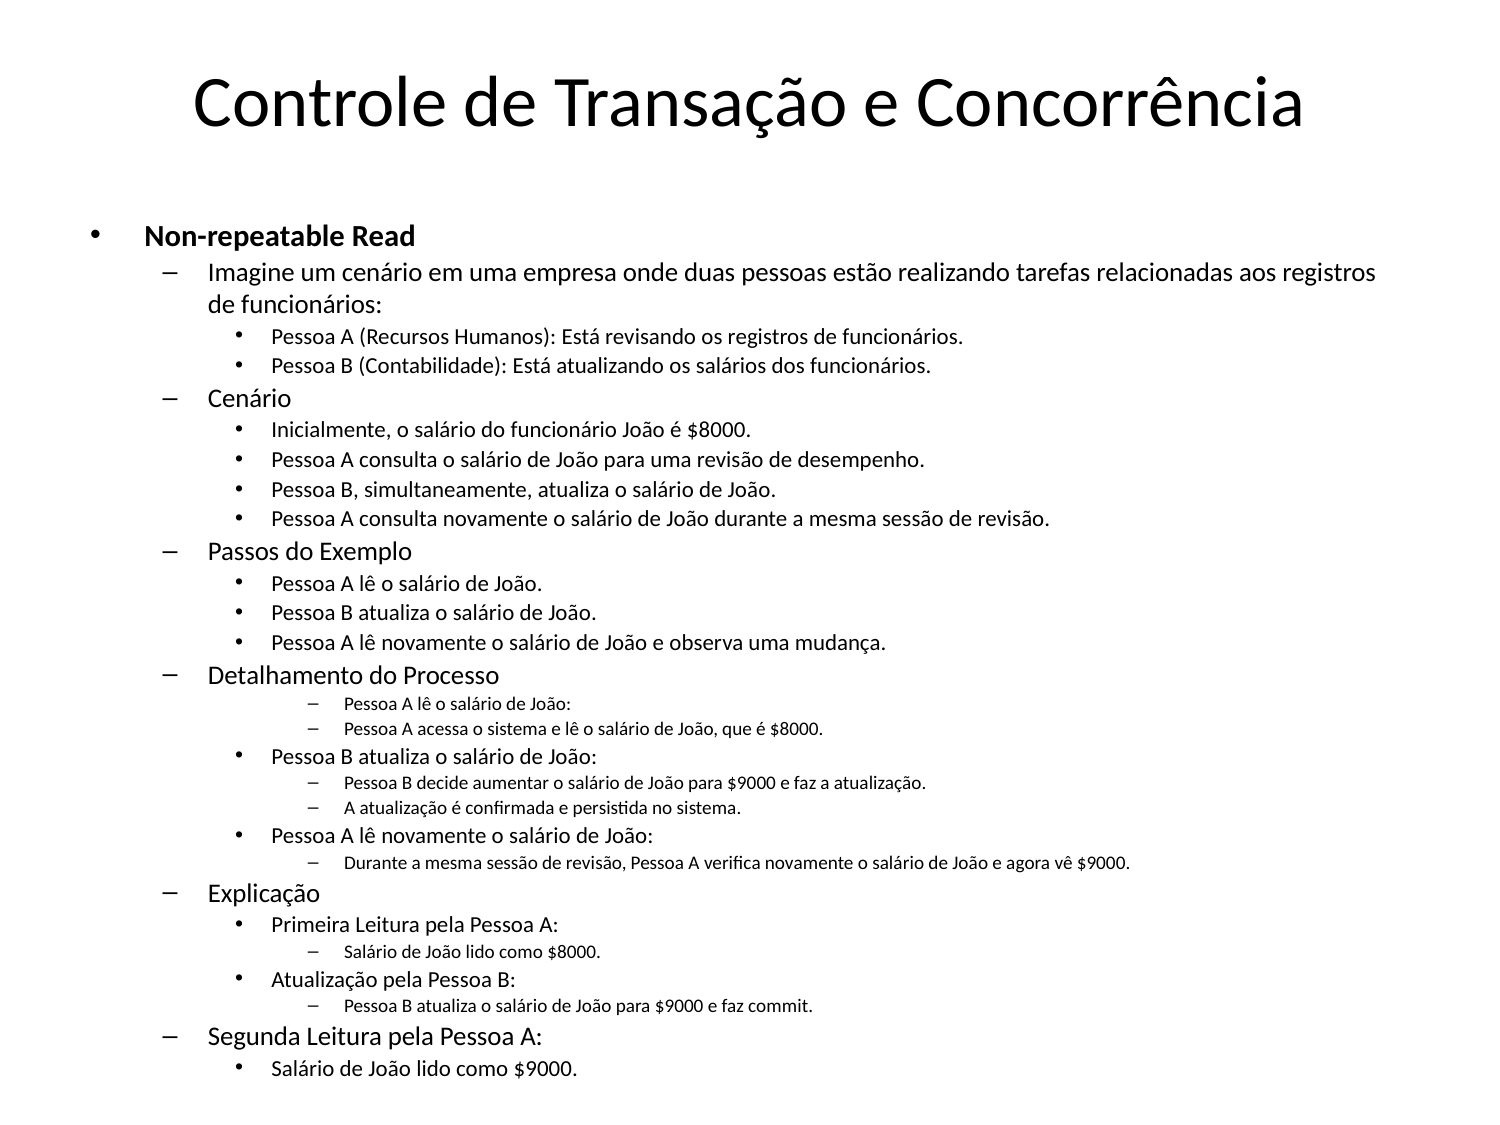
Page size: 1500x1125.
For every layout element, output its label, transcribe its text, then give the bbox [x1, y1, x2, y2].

title Controle de Transação e Concorrência [75, 45, 1425, 149]
list Non-repeatable Read Imagine um cenário em uma empresa onde duas pessoas estão realizando tarefas relacionadas aos registros de funcionários: Pessoa A (Recursos Humanos): Está revisando os registros de funcionários. Pessoa B (Contabilidade): Está atualizando os salários dos funcionários. Cenário Inicialmente, o salário do funcionário João é $8000. Pessoa A consulta o salário de João para uma revisão de desempenho. Pessoa B, simultaneamente, atualiza o salário de João. Pessoa A consulta novamente o salário de João durante a mesma sessão de revisão. Passos do Exemplo Pessoa A lê o salário de João. Pessoa B atualiza o salário de João. Pessoa A lê novamente o salário de João e observa uma mudança. Detalhamento do Processo Pessoa A lê o salário de João: Pessoa A acessa o sistema e lê o salário de João, que é $8000. Pessoa B atualiza o salário de João: Pessoa B decide aumentar o salário de João para $9000 e faz a atualização. A atualização é confirmada e persistida no sistema. Pessoa A lê novamente o salário de João: Durante a mesma sessão de revisão, Pessoa A verifica novamente o salário de João e agora vê $9000. Explicação Primeira Leitura pela Pessoa A: Salário de João lido como $8000. Atualização pela Pessoa B: Pessoa B atualiza o salário de João para $9000 e faz commit. Segunda Leitura pela Pessoa A: Salário de João lido como $9000. [75, 208, 1425, 1094]
